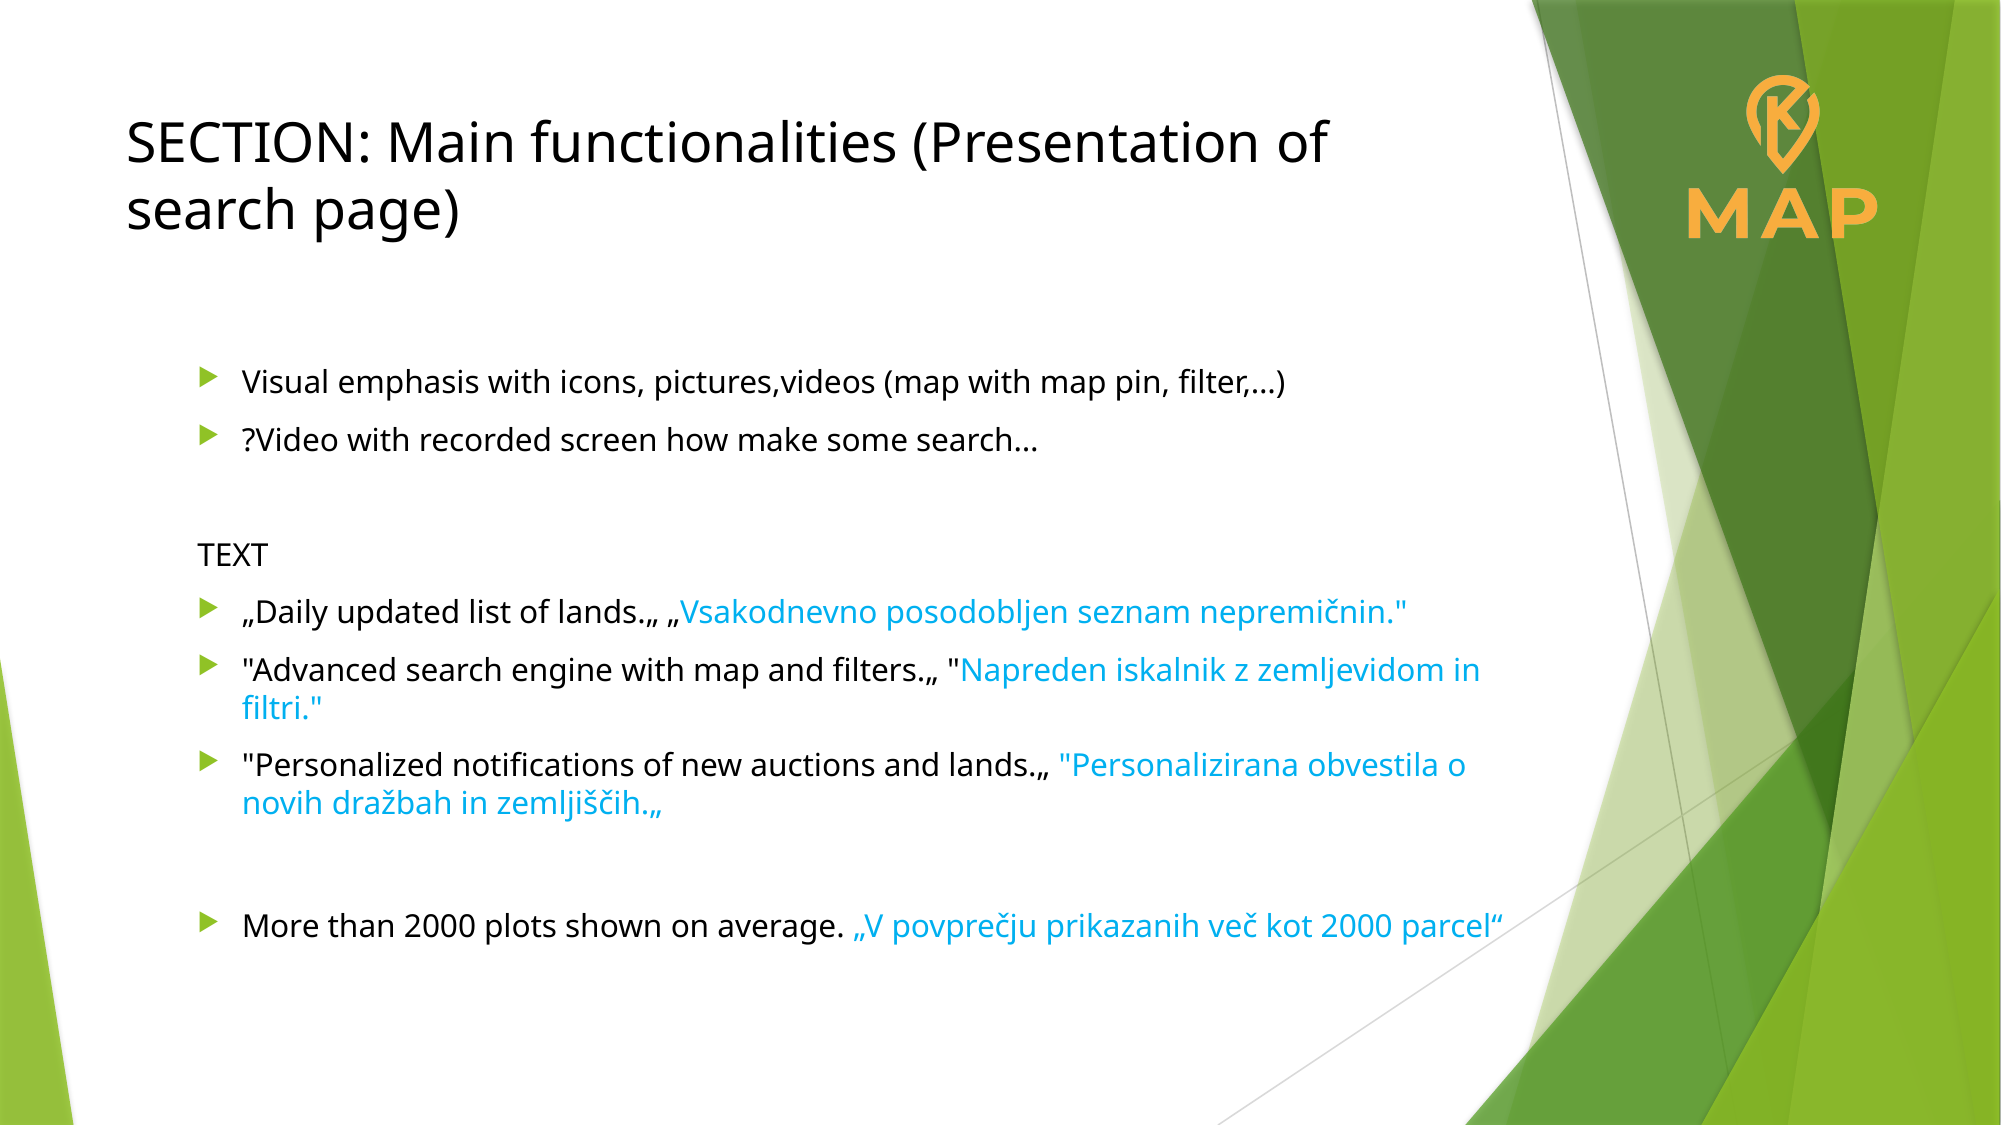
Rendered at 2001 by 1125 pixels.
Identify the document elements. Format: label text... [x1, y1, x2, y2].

title SECTION: Main functionalities (Presentation of search page) [111, 99, 1522, 317]
picture [1561, 23, 2000, 291]
list Visual emphasis with icons, pictures,videos (map with map pin, filter,…) ?Video with recorded screen how make some search… TEXT „Daily updated list of lands.„ „Vsakodnevno posodobljen seznam nepremičnin." "Advanced search engine with map and filters.„ "Napreden iskalnik z zemljevidom in filtri." "Personalized notifications of new auctions and lands.„ "Personalizirana obvestila o novih dražbah in zemljiščih.„ More than 2000 plots shown on average. „V povprečju prikazanih več kot 2000 parcel“ [111, 354, 1522, 992]
